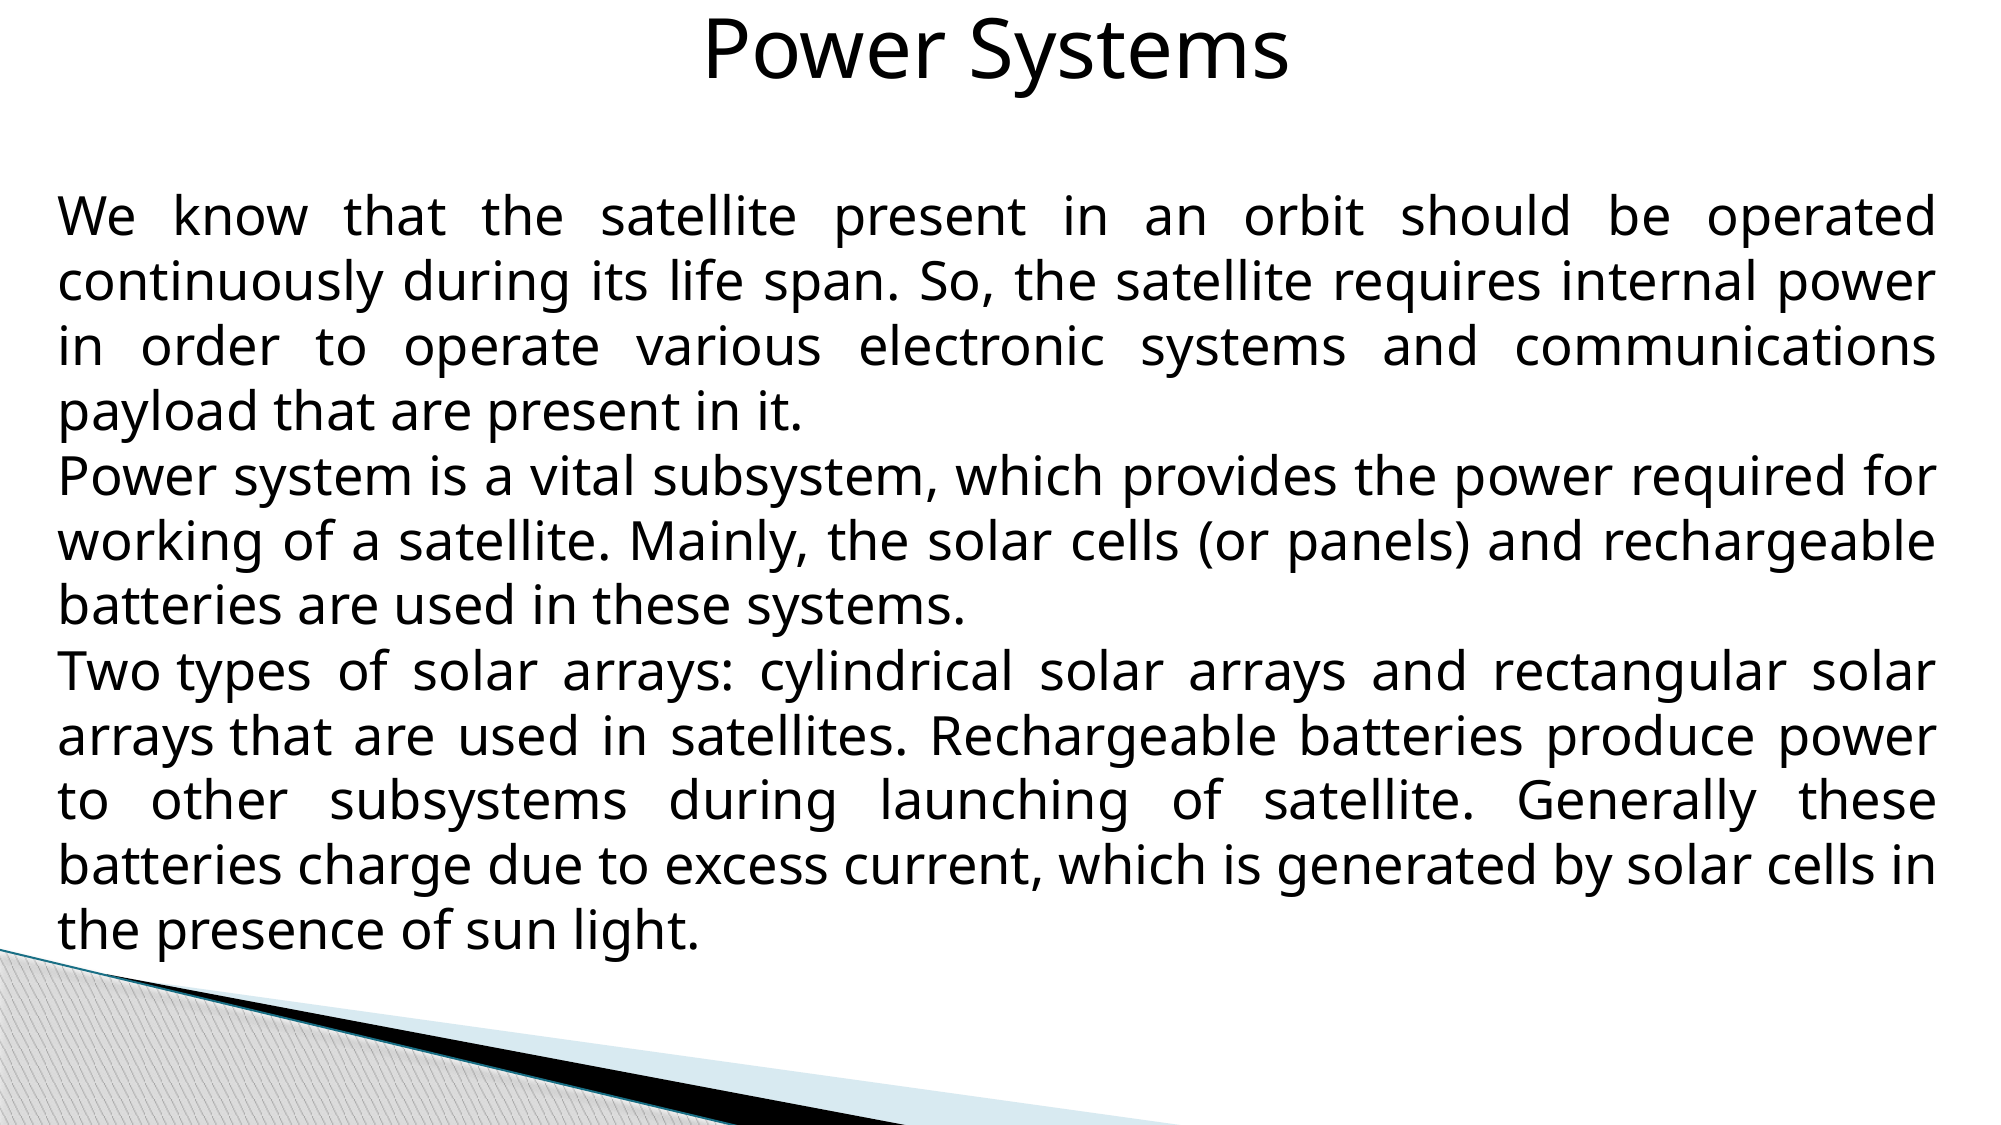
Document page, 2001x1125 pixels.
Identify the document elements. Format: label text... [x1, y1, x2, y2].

text_box Power Systems [149, 0, 1843, 103]
text_box We know that the satellite present in an orbit should be operated continuously during its life span. So, the satellite requires internal power in order to operate various electronic systems and communications payload that are present in it. Power system is a vital subsystem, which provides the power required for working of a satellite. Mainly, the solar cells (or panels) and rechargeable batteries are used in these systems. Two types of solar arrays: cylindrical solar arrays and rectangular solar arrays that are used in satellites. Rechargeable batteries produce power to other subsystems during launching of satellite. Generally these batteries charge due to excess current, which is generated by solar cells in the presence of sun light. [42, 173, 1955, 1098]
